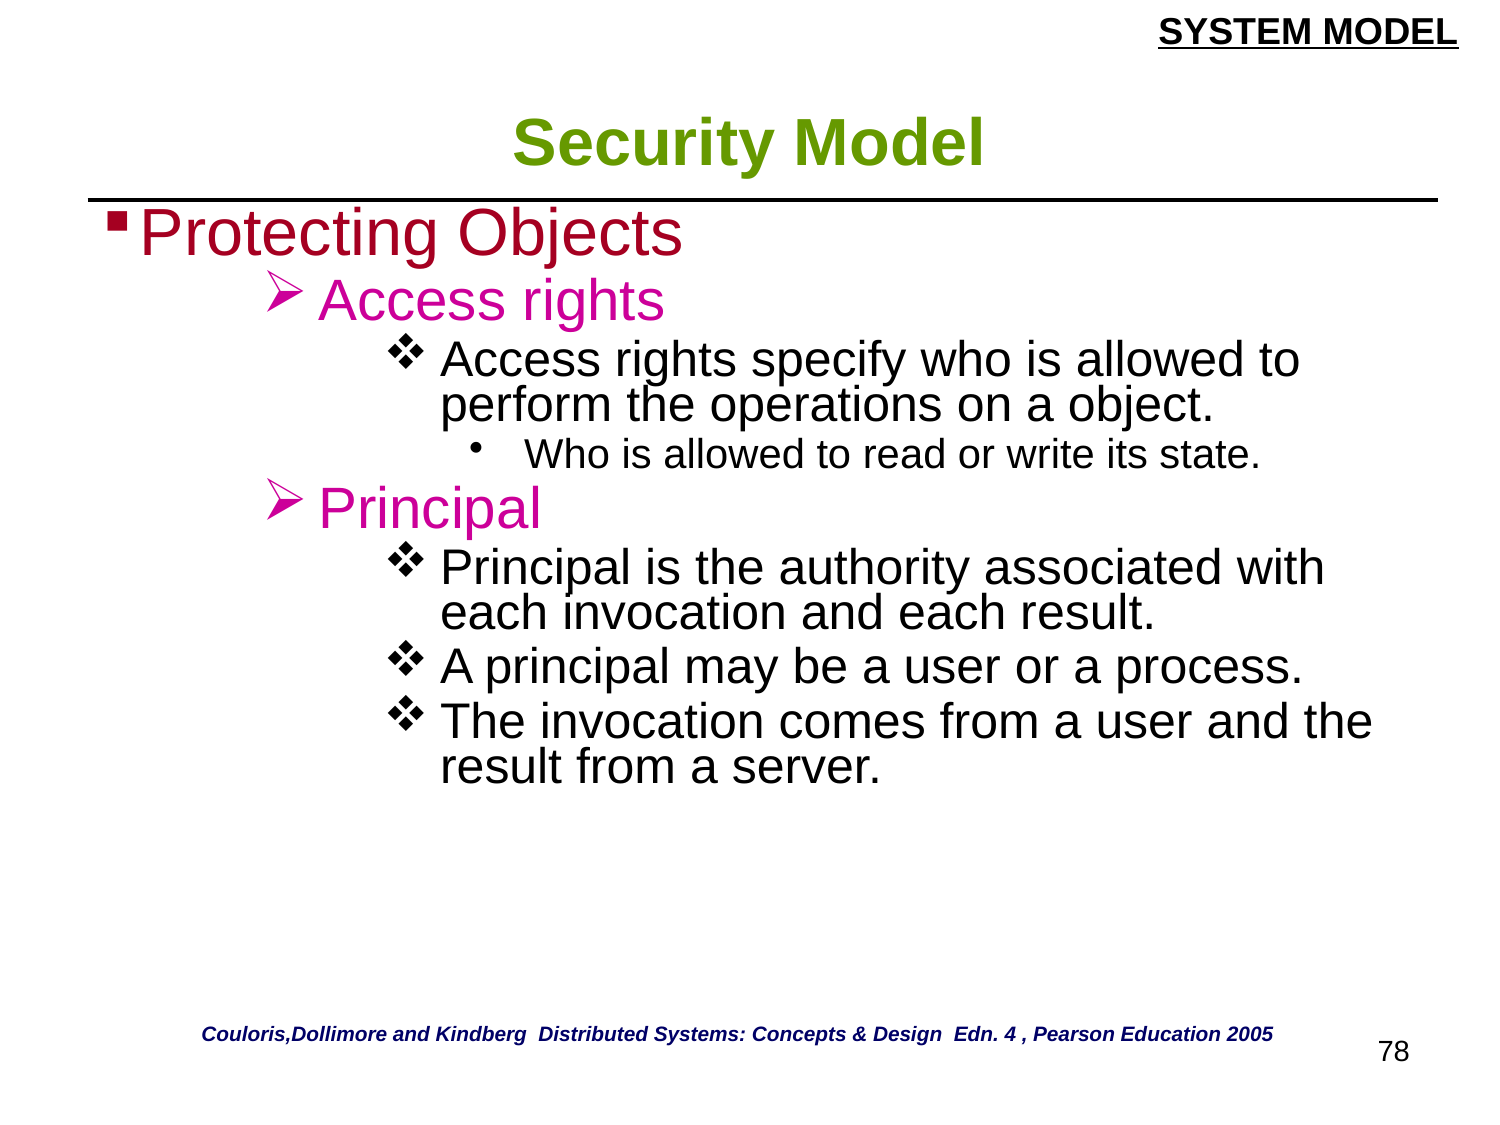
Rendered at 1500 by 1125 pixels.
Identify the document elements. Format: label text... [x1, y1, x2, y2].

title Security Model [74, 37, 1426, 241]
table_header Protecting Objects Access rights Access rights specify who is allowed to perform the operations on a object. Who is allowed to read or write its state. Principal Principal is the authority associated with each invocation and each result. A principal may be a user or a process. The invocation comes from a user and the result from a server. [88, 202, 1438, 838]
text_box SYSTEM MODEL [1143, 0, 1484, 60]
slide_number 78 [1074, 1024, 1426, 1103]
text_box Couloris,Dollimore and Kindberg Distributed Systems: Concepts & Design Edn. 4 , Pearson Education 2005 [99, 1012, 1375, 1090]
